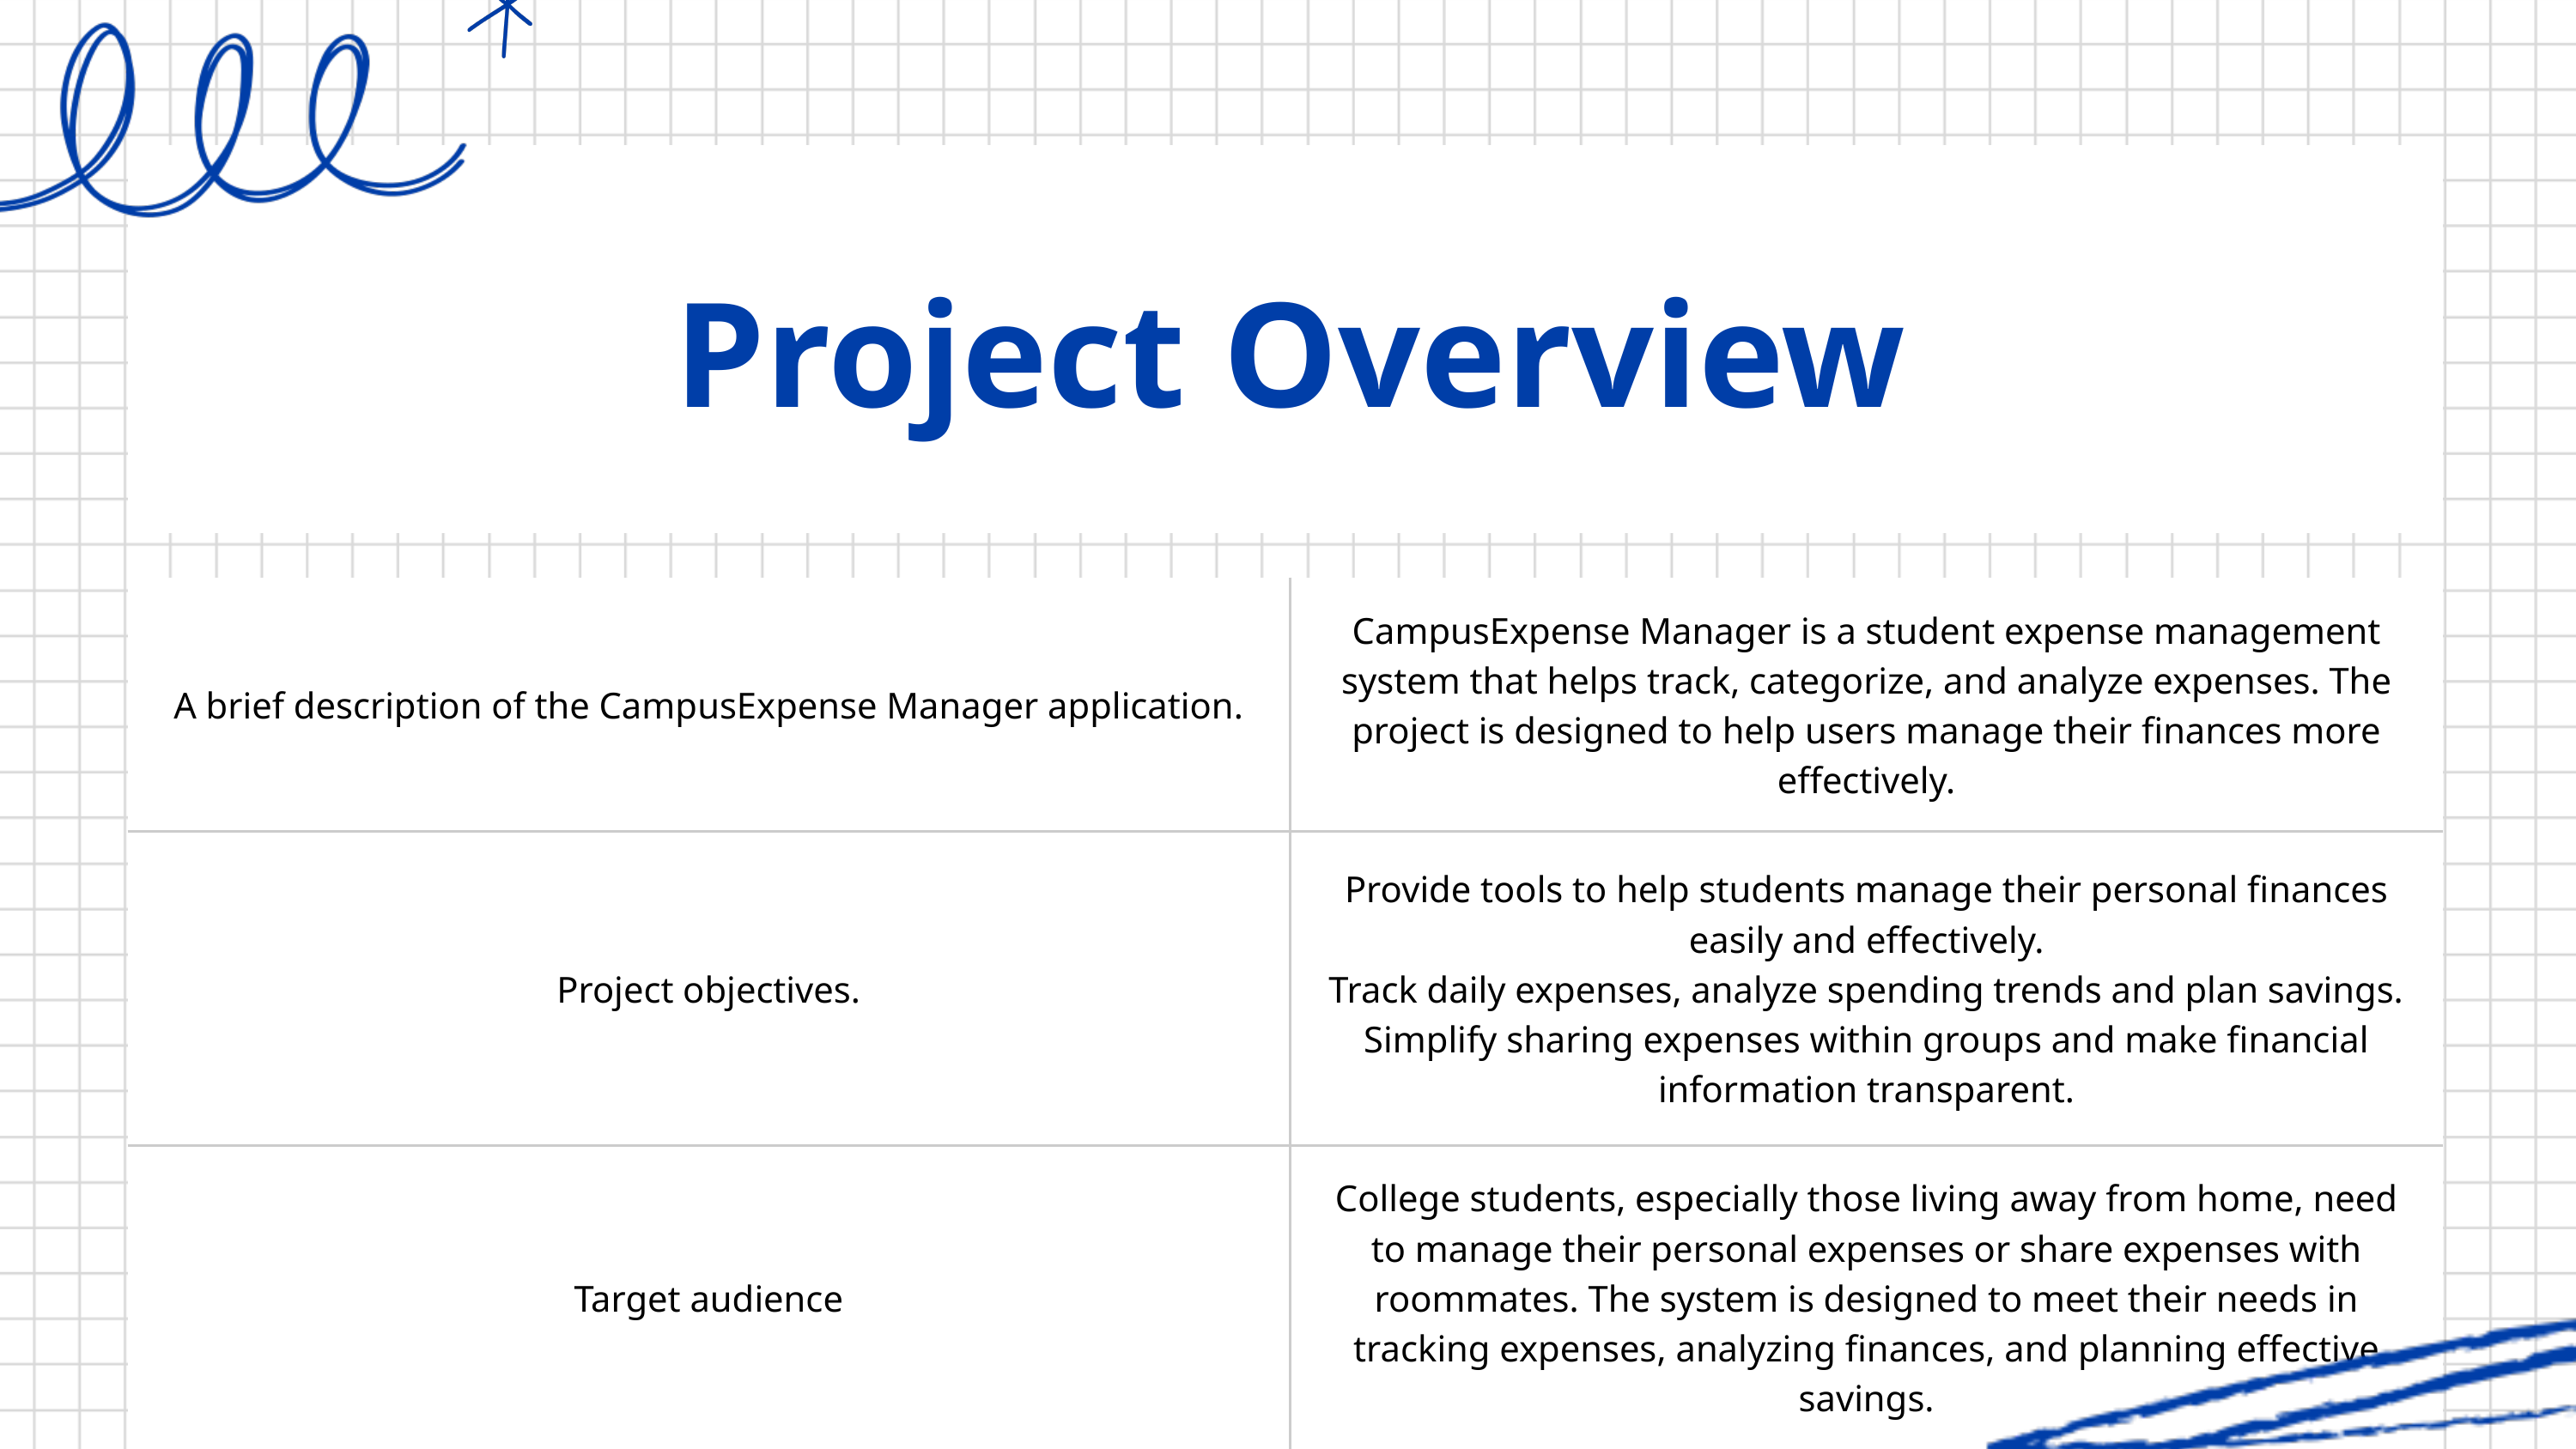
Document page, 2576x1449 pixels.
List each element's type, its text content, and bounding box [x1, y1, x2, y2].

text_box [0, 21, 468, 219]
table_cell Provide tools to help students manage their personal finances easily and effectively. Track daily expenses, analyze spending trends and plan savings. Simplify sharing expenses within groups and make financial information transparent. [1291, 833, 2443, 1144]
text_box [127, 144, 2444, 534]
text_box [467, 0, 549, 58]
table_cell Target audience [128, 1147, 1289, 1449]
table_header CampusExpense Manager is a student expense management system that helps track, categorize, and analyze expenses. The project is designed to help users manage their finances more effectively. [1291, 578, 2443, 830]
table_header A brief description of the CampusExpense Manager application. [128, 578, 1289, 830]
table_cell Project objectives. [128, 833, 1289, 1144]
text_box [1864, 1280, 2576, 1449]
text_box [0, 0, 2576, 1449]
table_cell College students, especially those living away from home, need to manage their personal expenses or share expenses with roommates. The system is designed to meet their needs in tracking expenses, analyzing finances, and planning effective savings. [1291, 1147, 2443, 1449]
